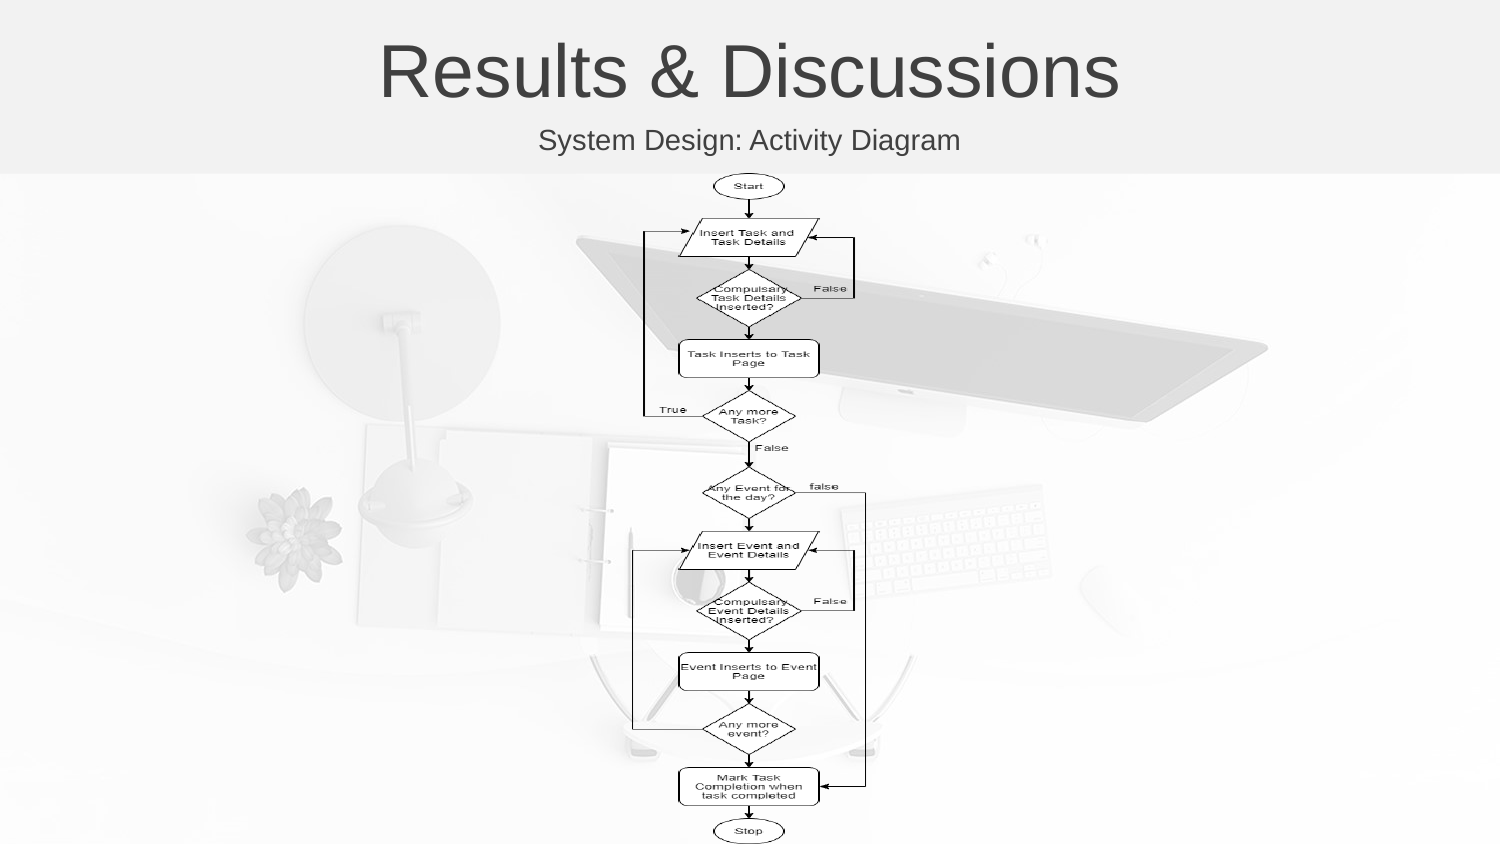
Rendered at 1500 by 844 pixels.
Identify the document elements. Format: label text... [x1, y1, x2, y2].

picture [0, 173, 1500, 844]
list System Design: Activity Diagram [0, 114, 1500, 162]
list Results & Discussions [0, 20, 1500, 114]
